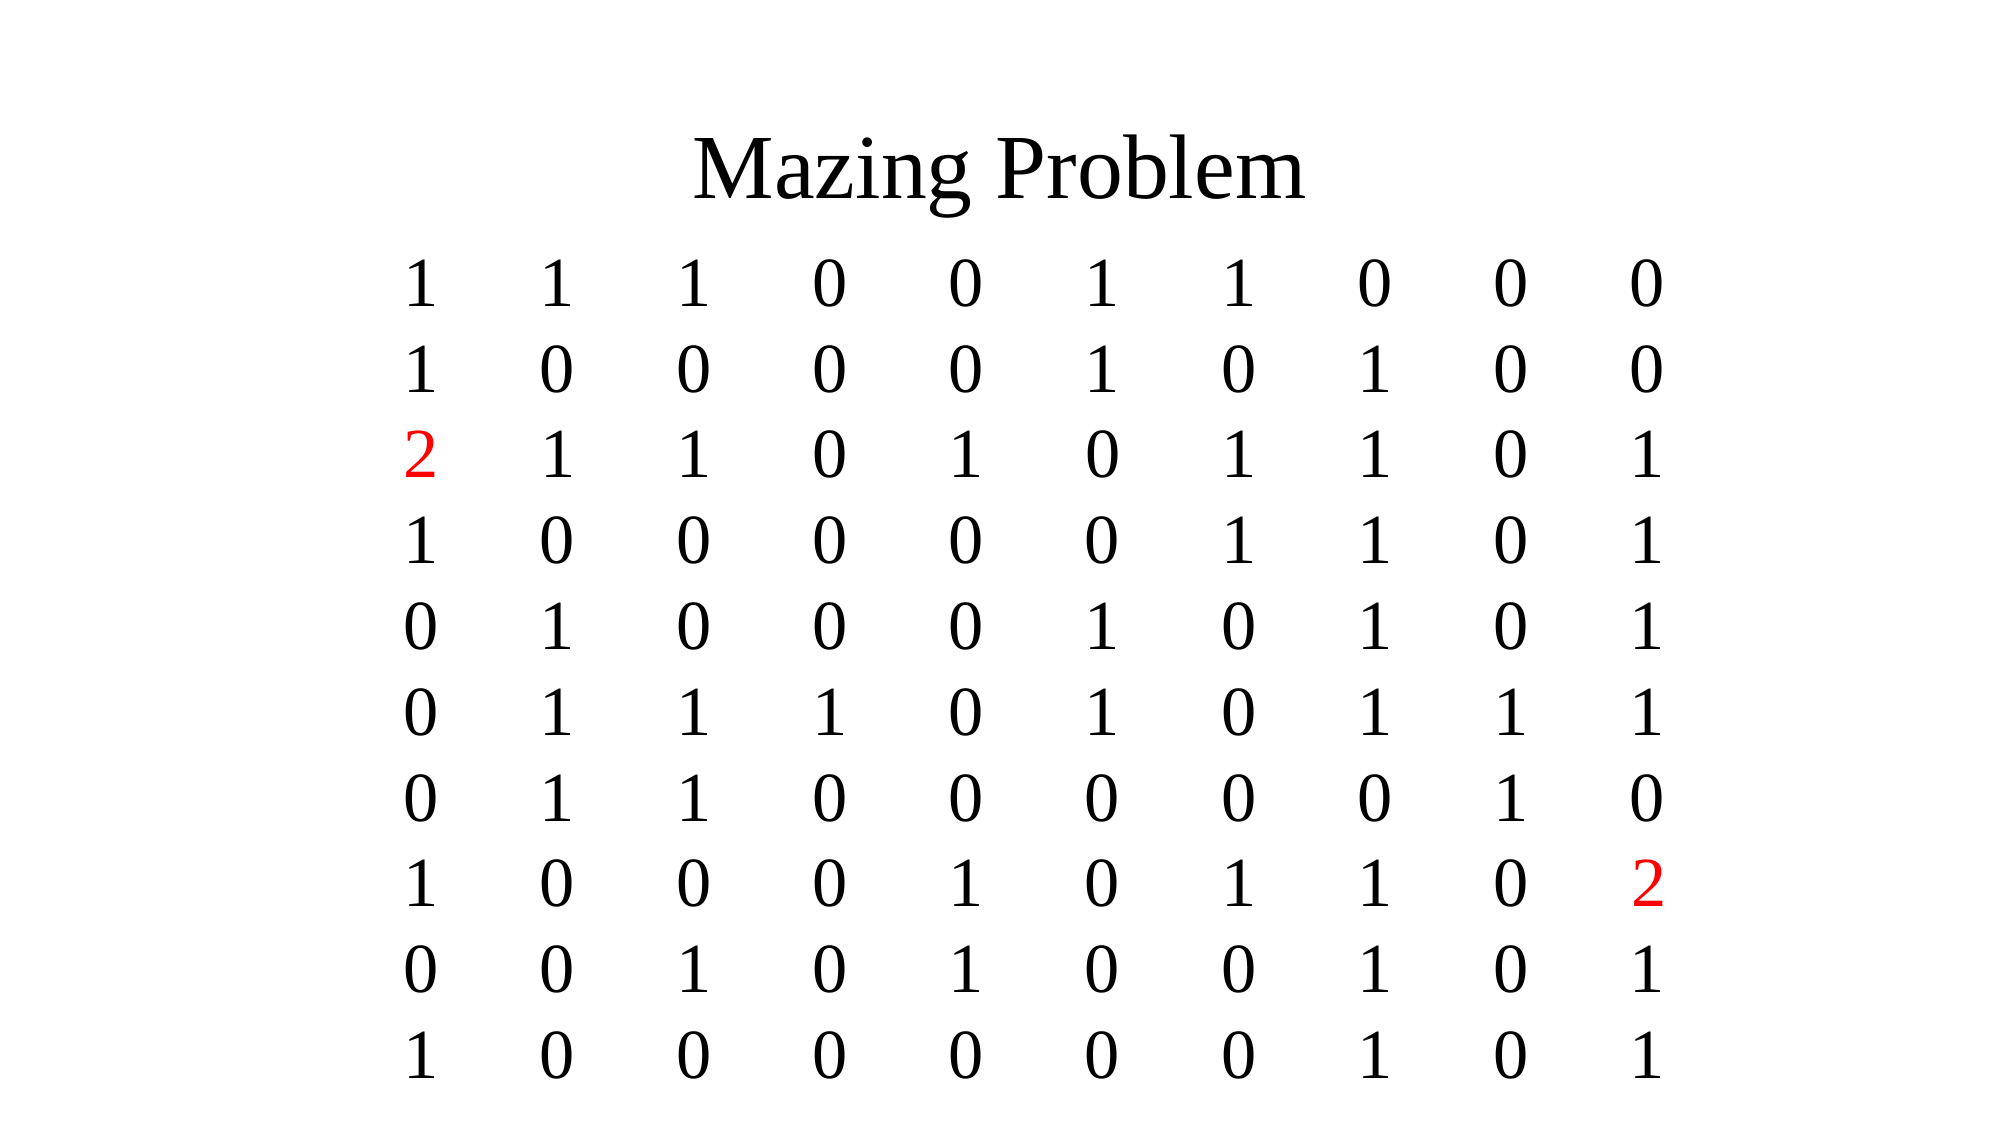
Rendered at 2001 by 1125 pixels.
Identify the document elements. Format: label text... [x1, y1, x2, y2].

title Mazing Problem [137, 59, 1863, 238]
list 1 1 1 0 0 1 1 0 0 0 1 0 0 0 0 1 0 1 0 0 2 1 1 0 1 0 1 1 0 1 1 0 0 0 0 0 1 1 0 1 0 1 0 0 0 1 0 1 0 1 0 1 1 1 0 1 0 1 1 1 0 1 1 0 0 0 0 0 1 0 1 0 0 0 1 0 1 1 0 2 0 0 1 0 1 0 0 1 0 1 1 0 0 0 0 0 0 1 0 1 [137, 238, 1863, 1110]
